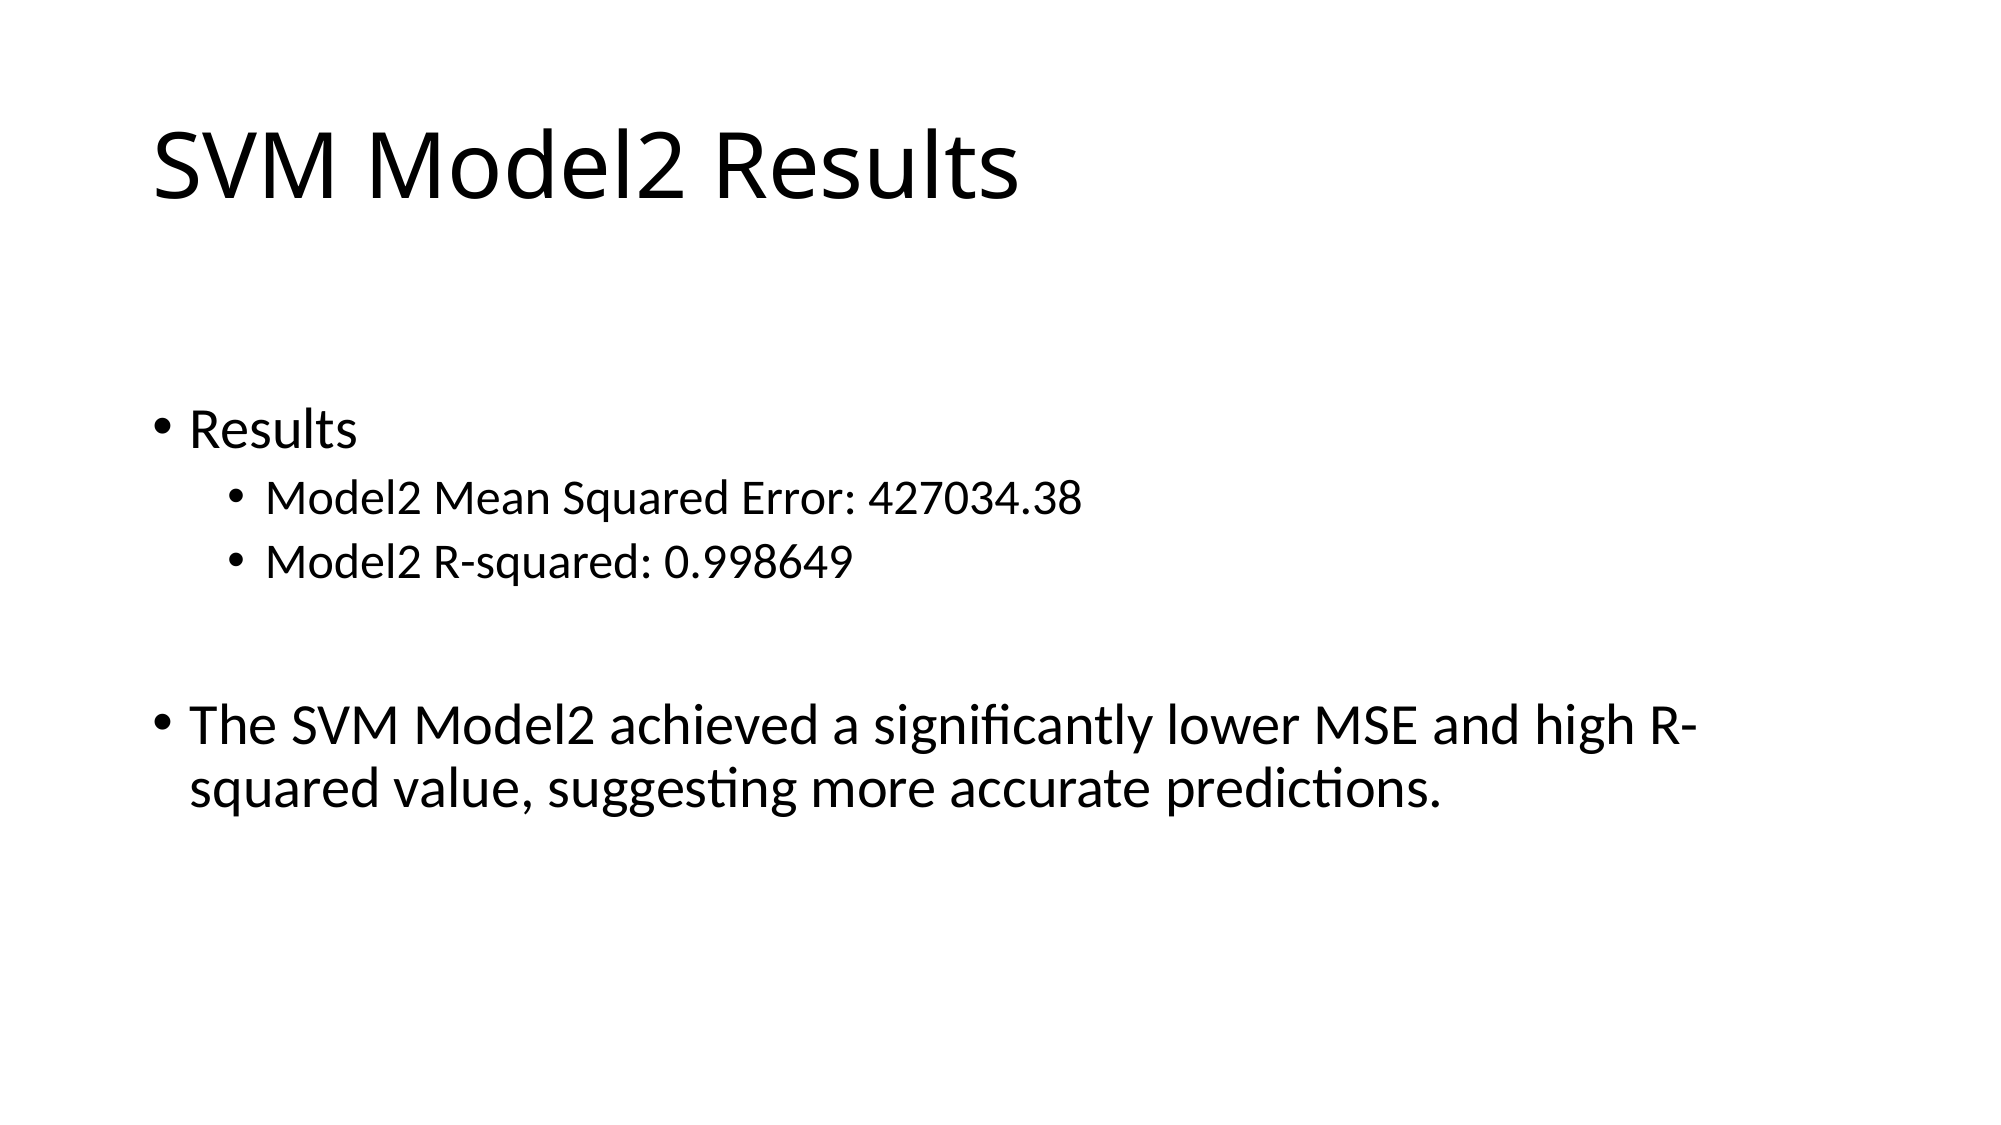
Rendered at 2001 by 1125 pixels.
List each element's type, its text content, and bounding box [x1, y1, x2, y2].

title SVM Model2 Results [137, 59, 1863, 278]
list Results Model2 Mean Squared Error: 427034.38 Model2 R-squared: 0.998649 The SVM Model2 achieved a significantly lower MSE and high R-squared value, suggesting more accurate predictions. [137, 299, 1863, 1014]
